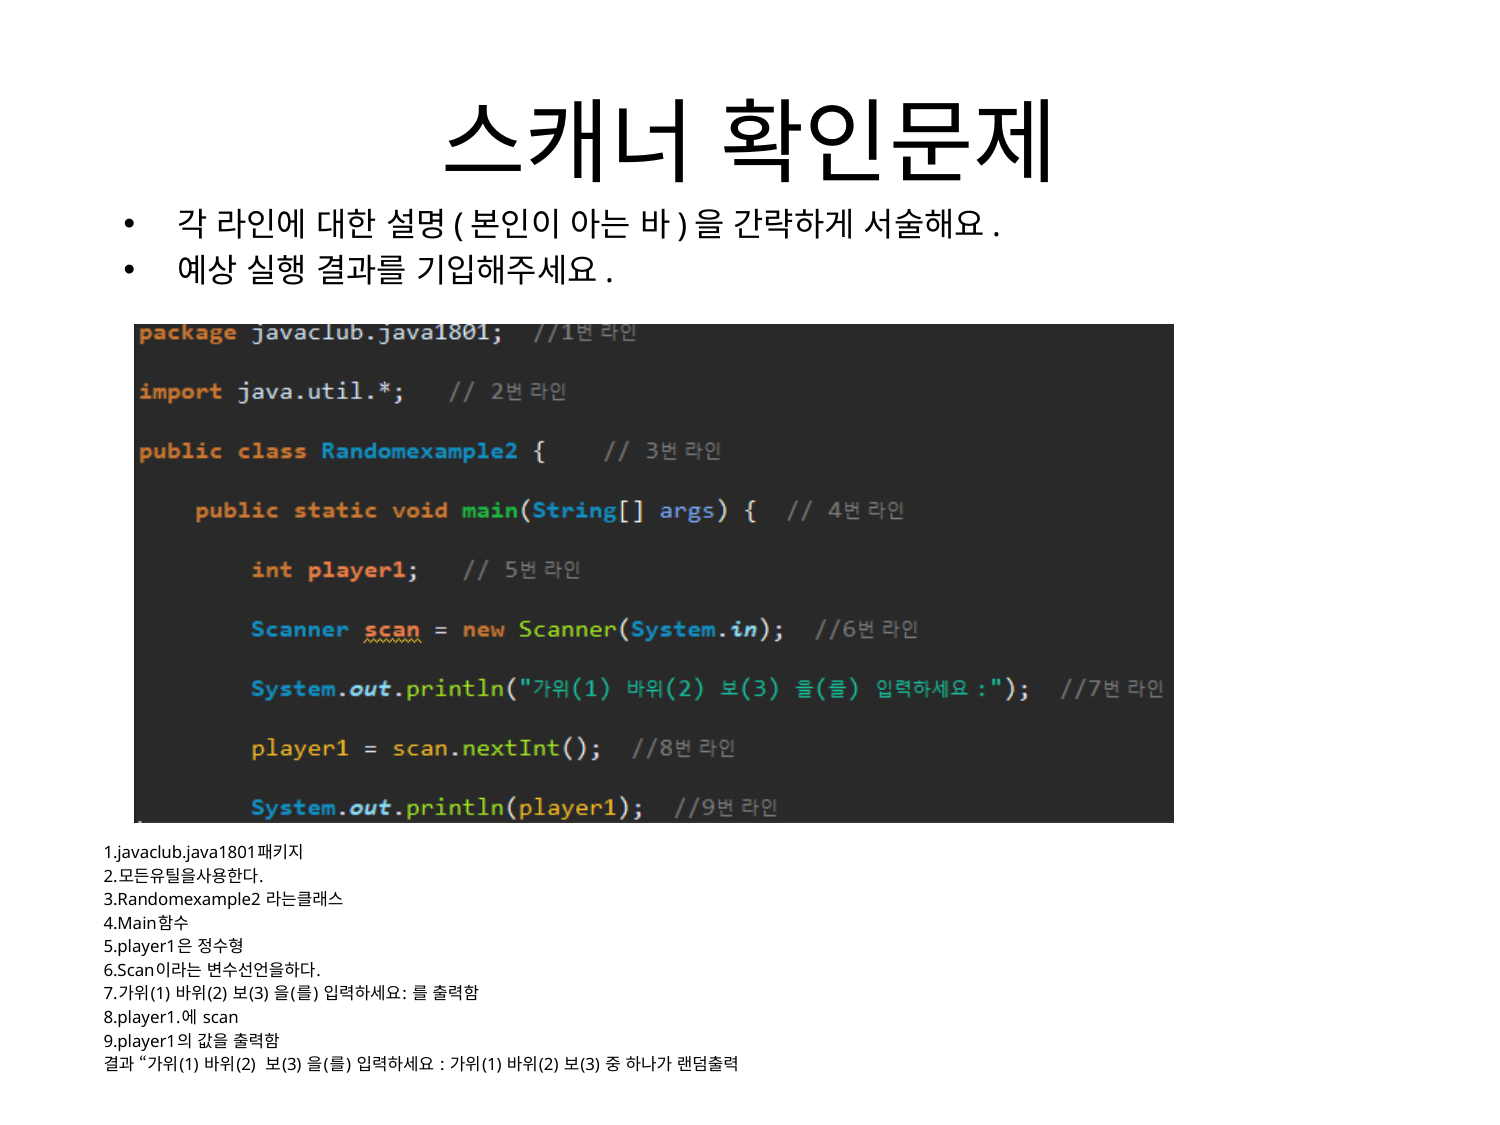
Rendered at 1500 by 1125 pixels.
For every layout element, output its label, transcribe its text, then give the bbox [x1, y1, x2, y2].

picture [133, 324, 1174, 824]
list 각 라인에 대한 설명(본인이 아는 바)을 간략하게 서술해요. 예상 실행 결과를 기입해주세요. [108, 196, 1174, 298]
title 스캐너 확인문제 [75, 45, 1425, 233]
text_box 1.javaclub.java1801패키지 2.모든유틸을사용한다. 3.Randomexample2 라는클래스 4.Main함수 5.player1은 정수형 6.Scan이라는 변수선언을하다. 7.가위(1) 바위(2) 보(3) 을(를) 입력하세요: 를 출력함 8.player1.에 scan 9.player1의 값을 출력함 결과 “가위(1) 바위(2) 보(3) 을(를) 입력하세요 : 가위(1) 바위(2) 보(3) 중 하나가 랜덤출력 [88, 834, 1365, 1083]
